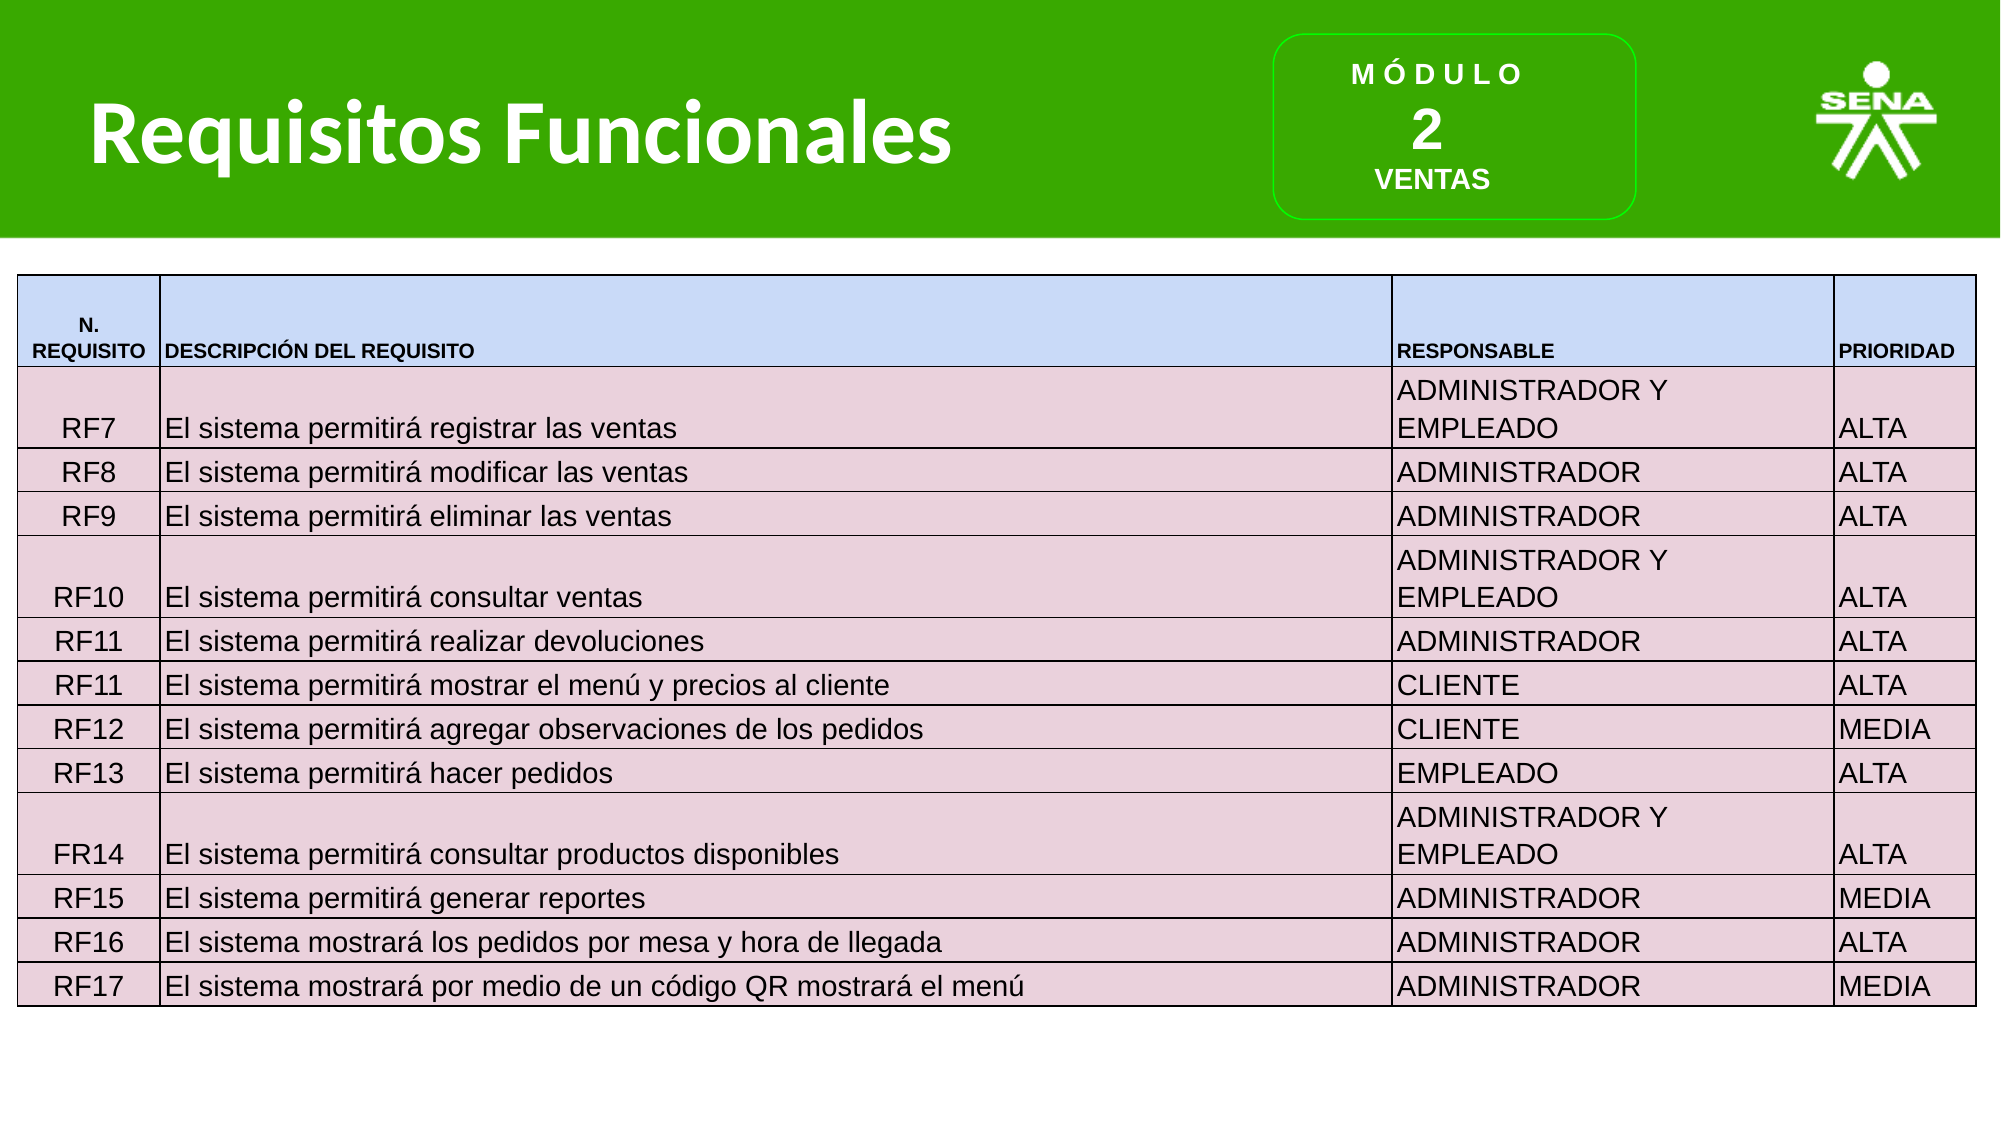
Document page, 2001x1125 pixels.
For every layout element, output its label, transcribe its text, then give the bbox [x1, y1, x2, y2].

table_cell RF16 [18, 919, 159, 961]
table_cell RF7 [18, 367, 159, 447]
table_cell El sistema permitirá generar reportes [161, 875, 1391, 917]
table_cell El sistema permitirá eliminar las ventas [161, 492, 1391, 535]
table_cell ADMINISTRADOR [1393, 449, 1833, 491]
table_cell El sistema permitirá mostrar el menú y precios al cliente [161, 662, 1391, 704]
table_cell ADMINISTRADOR [1393, 963, 1833, 1005]
table_cell MEDIA [1835, 963, 1975, 1005]
table_cell ALTA [1835, 449, 1975, 491]
table_header N. REQUISITO [18, 276, 159, 366]
table_cell El sistema permitirá realizar devoluciones [161, 618, 1391, 660]
table_cell RF11 [18, 662, 159, 704]
table_cell El sistema permitirá agregar observaciones de los pedidos [161, 706, 1391, 748]
table_cell MEDIA [1835, 875, 1975, 917]
table_cell El sistema permitirá consultar productos disponibles [161, 793, 1391, 874]
table_cell ALTA [1835, 492, 1975, 535]
table_cell RF9 [18, 492, 159, 535]
table_cell RF12 [18, 706, 159, 748]
table_cell El sistema permitirá registrar las ventas [161, 367, 1391, 447]
table_cell CLIENTE [1393, 662, 1833, 704]
table_cell ALTA [1835, 536, 1975, 617]
table_cell El sistema permitirá hacer pedidos [161, 749, 1391, 792]
table_cell ALTA [1835, 367, 1975, 447]
table_cell ALTA [1835, 749, 1975, 792]
table_cell ADMINISTRADOR Y EMPLEADO [1393, 793, 1833, 874]
table_cell RF10 [18, 536, 159, 617]
text_box [1273, 34, 1636, 220]
picture [0, 0, 2001, 1125]
table_cell El sistema mostrará los pedidos por mesa y hora de llegada [161, 919, 1391, 961]
table_cell ADMINISTRADOR [1393, 875, 1833, 917]
table_cell RF13 [18, 749, 159, 792]
table_cell CLIENTE [1393, 706, 1833, 748]
table_cell RF11 [18, 618, 159, 660]
table_cell El sistema permitirá consultar ventas [161, 536, 1391, 617]
table_cell ALTA [1835, 662, 1975, 704]
title Requisitos Funcionales [74, 18, 1800, 236]
table_header PRIORIDAD [1835, 276, 1975, 366]
table_cell ADMINISTRADOR Y EMPLEADO [1393, 536, 1833, 617]
table_cell ADMINISTRADOR [1393, 618, 1833, 660]
table_cell El sistema permitirá modificar las ventas [161, 449, 1391, 491]
table_cell MEDIA [1835, 706, 1975, 748]
table_cell ADMINISTRADOR [1393, 919, 1833, 961]
table_cell ADMINISTRADOR Y EMPLEADO [1393, 367, 1833, 447]
table_cell RF17 [18, 963, 159, 1005]
table_header RESPONSABLE [1393, 276, 1833, 366]
table_cell EMPLEADO [1393, 749, 1833, 792]
table_cell ADMINISTRADOR [1393, 492, 1833, 535]
table_cell ALTA [1835, 919, 1975, 961]
table_cell El sistema mostrará por medio de un código QR mostrará el menú [161, 963, 1391, 1005]
table_cell RF8 [18, 449, 159, 491]
table_cell RF15 [18, 875, 159, 917]
text_box M Ó D U L O 2 VENTAS [1120, 40, 1653, 281]
table_header DESCRIPCIÓN DEL REQUISITO [161, 276, 1391, 366]
table_cell FR14 [18, 793, 159, 874]
table_cell ALTA [1835, 618, 1975, 660]
table_cell ALTA [1835, 793, 1975, 874]
